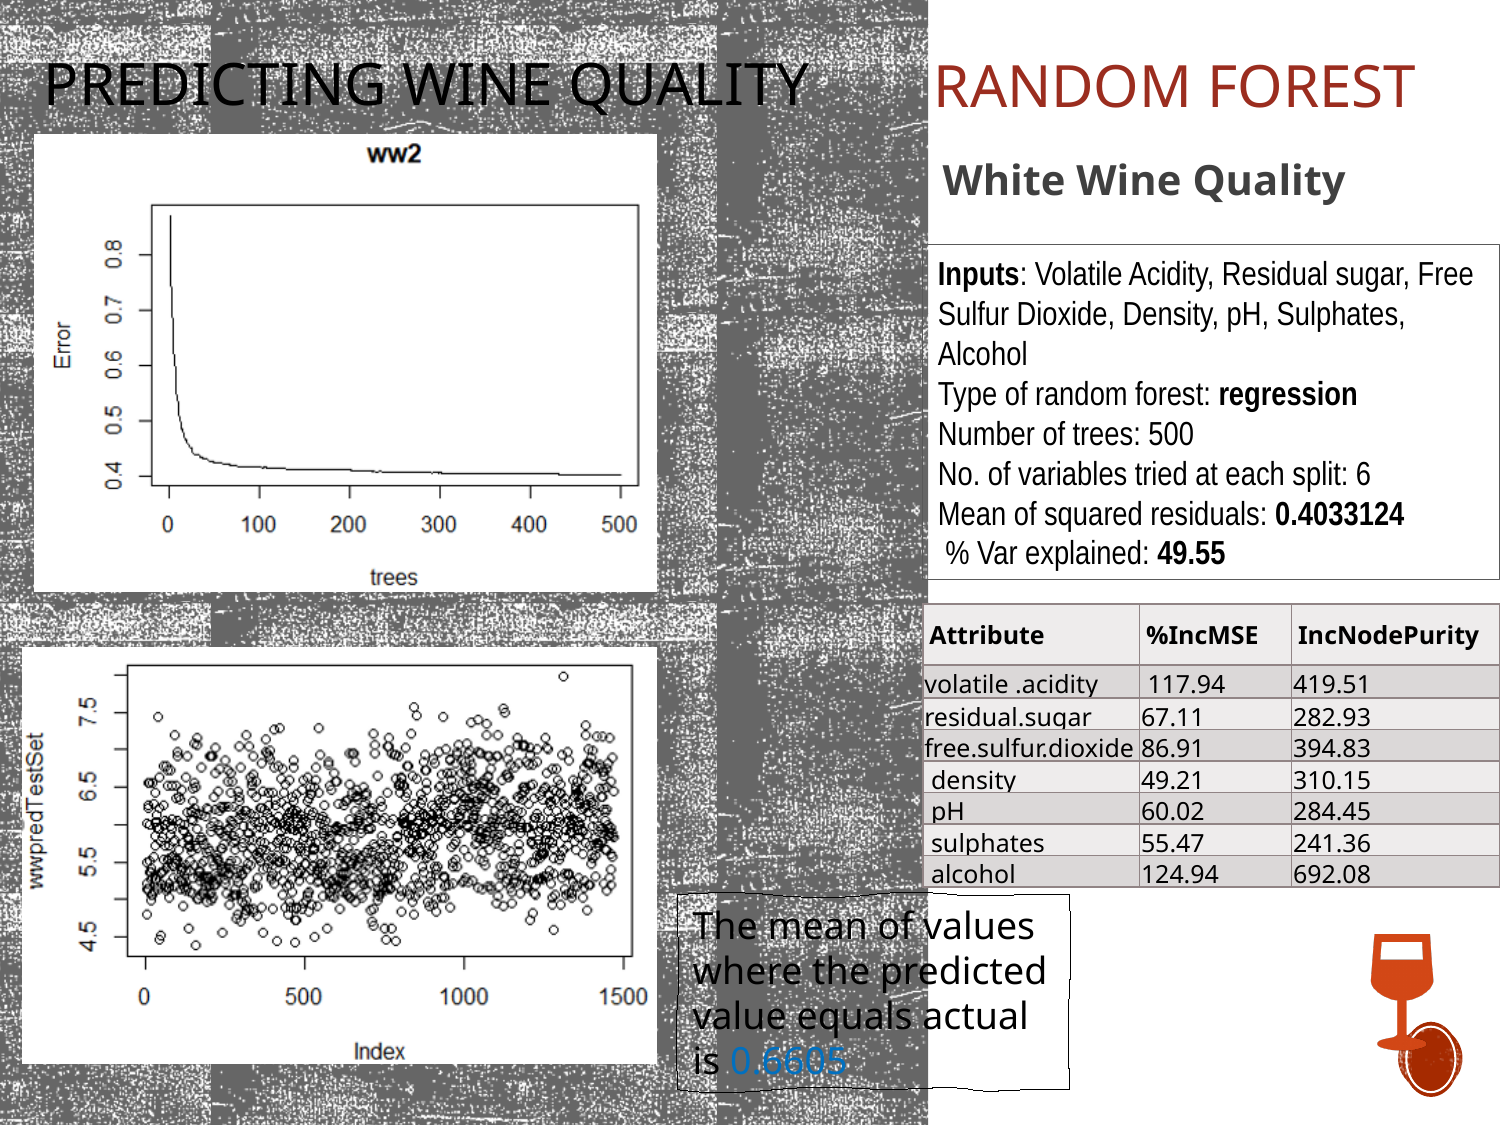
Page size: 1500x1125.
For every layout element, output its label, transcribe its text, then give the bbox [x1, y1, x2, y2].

table_cell density [924, 762, 1139, 792]
table_cell 67.11 [1140, 699, 1291, 729]
text_box RANDOM FOREST [929, 41, 1500, 127]
table_cell sulphates [924, 825, 1139, 855]
table_header IncNodePurity [1292, 605, 1499, 664]
table_cell alcohol [924, 856, 1139, 886]
table_header Attribute [924, 605, 1139, 664]
table_cell 86.91 [1140, 730, 1291, 760]
text_box [28, 1026, 677, 1083]
picture [34, 134, 657, 592]
table_cell free.sulfur.dioxide [924, 730, 1139, 760]
text_box The mean of values where the predicted value equals actual is 0.6605 [676, 892, 1071, 1093]
table_cell volatile .acidity [924, 666, 1139, 697]
table_cell 117.94 [1140, 666, 1291, 697]
picture [22, 647, 657, 1064]
text_box [0, 0, 929, 1125]
table_cell 310.15 [1292, 762, 1499, 792]
table_cell 60.02 [1140, 793, 1291, 823]
table_cell 419.51 [1292, 666, 1499, 697]
table_cell 241.36 [1292, 825, 1499, 855]
picture [1331, 919, 1472, 1060]
table_cell 692.08 [1292, 856, 1499, 886]
title Predicting Wine Quality [28, 35, 859, 138]
table_cell 394.83 [1292, 730, 1499, 760]
text_box White Wine Quality [927, 146, 1378, 212]
table_header %IncMSE [1140, 605, 1291, 664]
table_cell 55.47 [1140, 825, 1291, 855]
text_box Inputs: Volatile Acidity, Residual sugar, Free Sulfur Dioxide, Density, pH, Sulphates, Alcohol Type of random forest: regression Number of trees: 500 No. of variables tried at each split: 6 Mean of squared residuals: 0.4033124 % Var explained: 49.55 [922, 244, 1500, 580]
table_cell residual.sugar [924, 699, 1139, 729]
table_cell 282.93 [1292, 699, 1499, 729]
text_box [1405, 1060, 1457, 1095]
table_cell 124.94 [1140, 856, 1291, 886]
table_cell pH [924, 793, 1139, 823]
table_cell 49.21 [1140, 762, 1291, 792]
table_cell 284.45 [1292, 793, 1499, 823]
